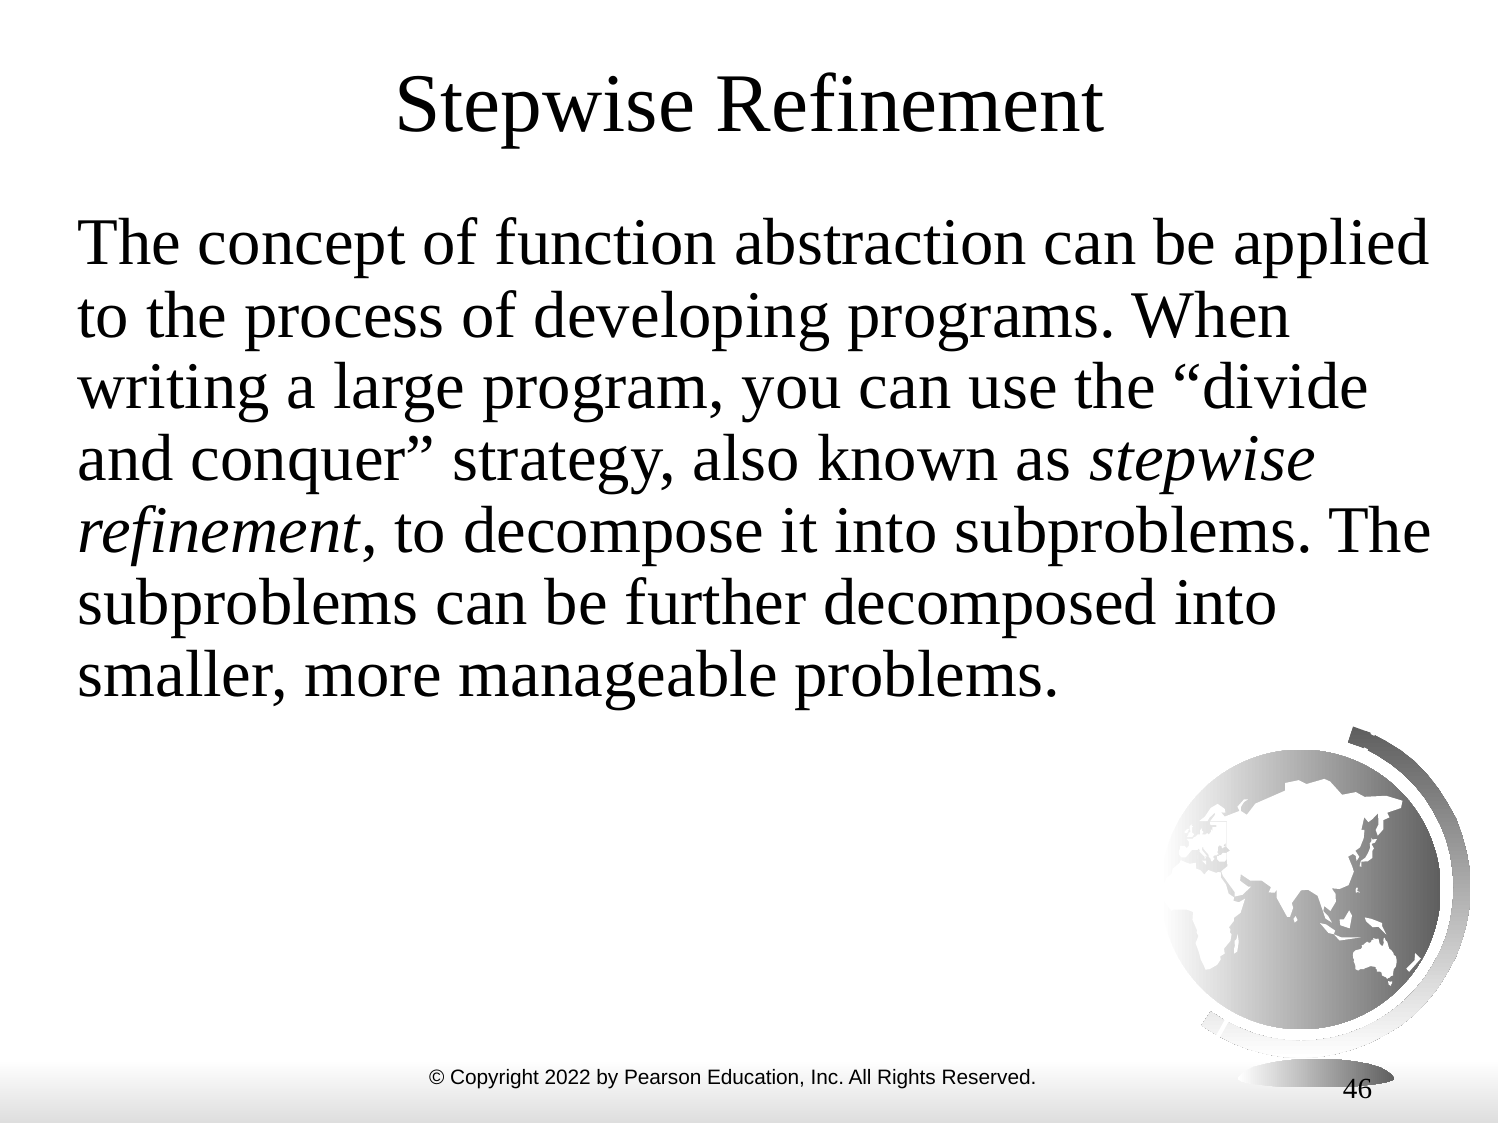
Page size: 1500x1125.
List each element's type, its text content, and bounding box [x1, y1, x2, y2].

title Stepwise Refinement [37, 50, 1463, 147]
list The concept of function abstraction can be applied to the process of developing programs. When writing a large program, you can use the “divide and conquer” strategy, also known as stepwise refinement, to decompose it into subproblems. The subproblems can be further decomposed into smaller, more manageable problems. [62, 200, 1450, 738]
slide_number 46 [1074, 1049, 1388, 1125]
